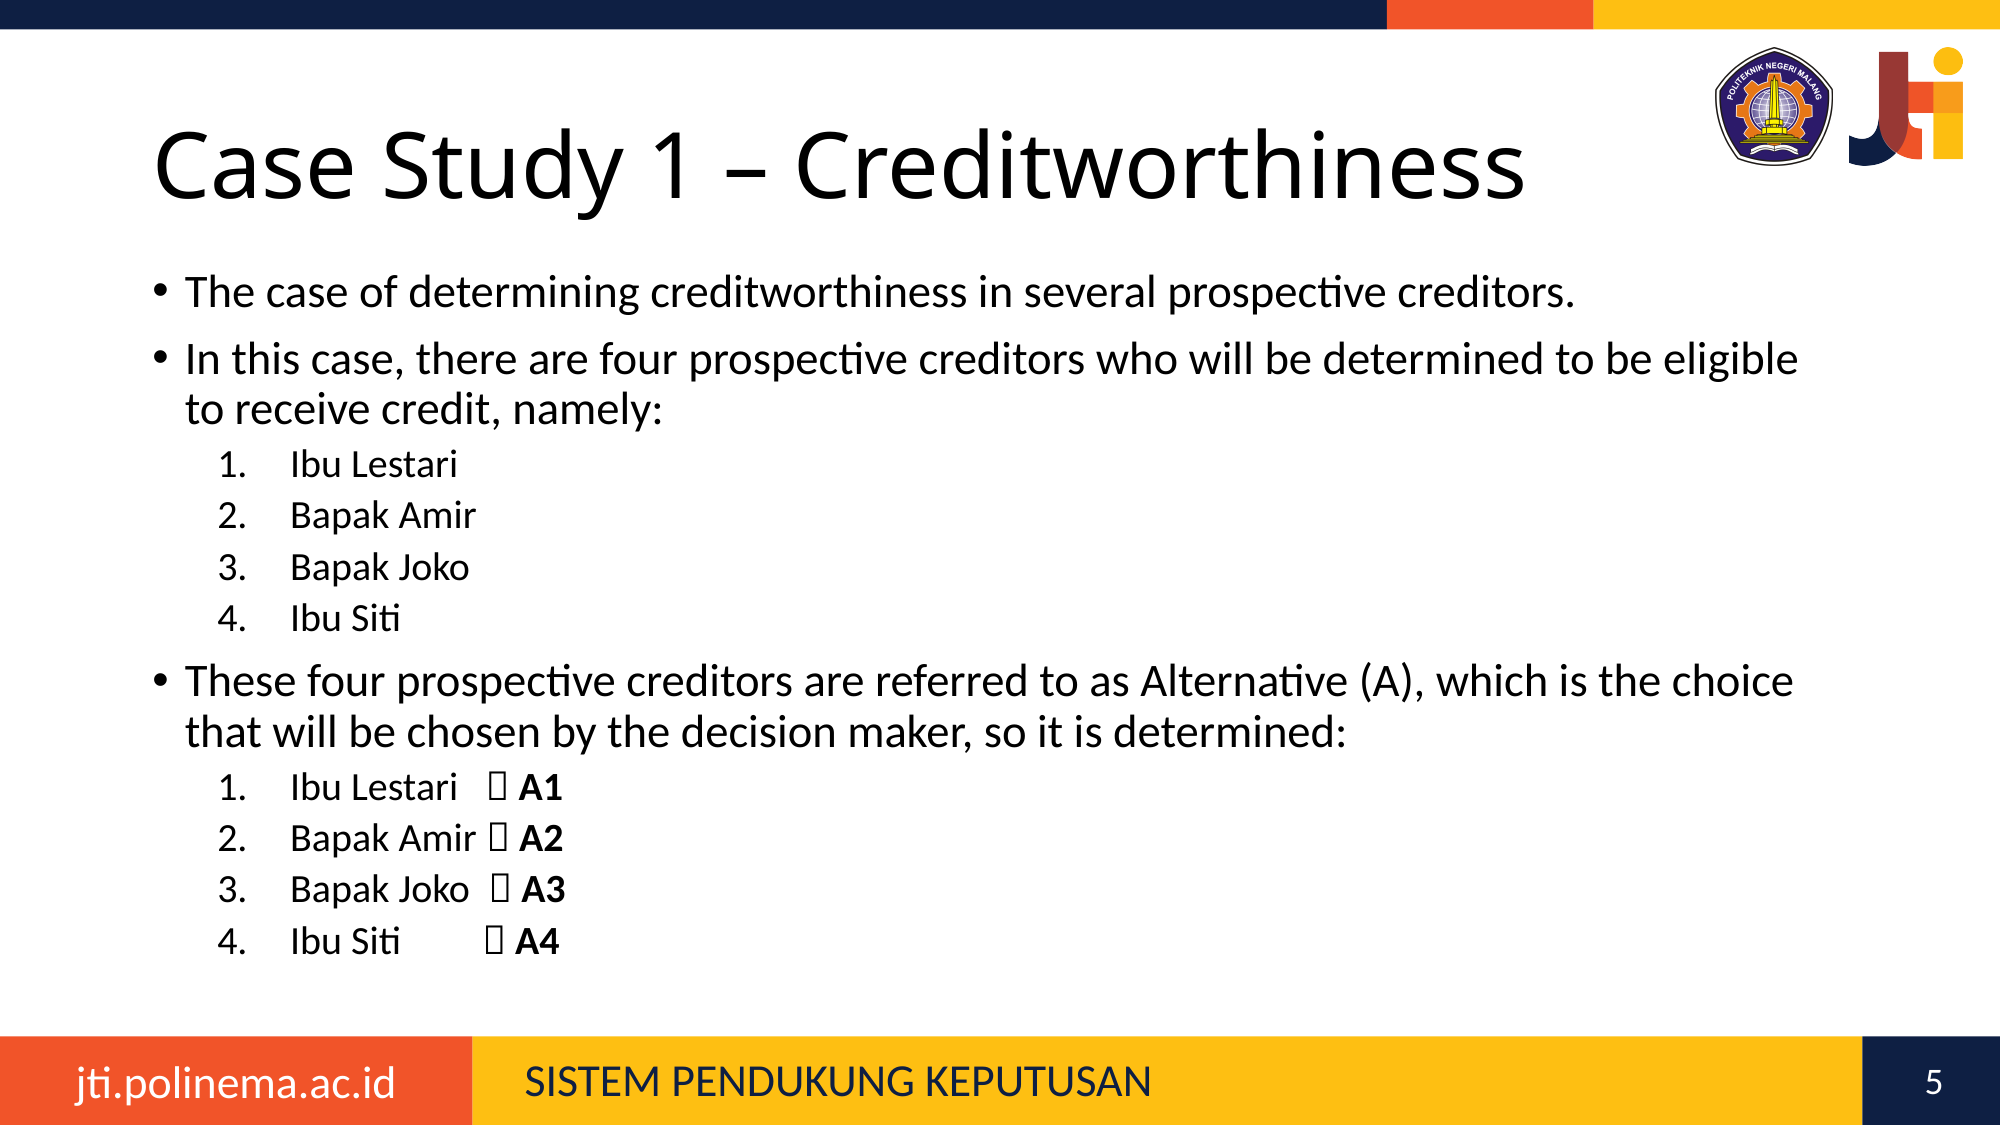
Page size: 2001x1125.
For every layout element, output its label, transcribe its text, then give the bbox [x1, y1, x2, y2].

list The case of determining creditworthiness in several prospective creditors. In this case, there are four prospective creditors who will be determined to be eligible to receive credit, namely: Ibu Lestari Bapak Amir Bapak Joko Ibu Siti These four prospective creditors are referred to as Alternative (A), which is the choice that will be chosen by the decision maker, so it is determined: Ibu Lestari  A1 Bapak Amir  A2 Bapak Joko  A3 Ibu Siti  A4 [137, 259, 1863, 974]
title Case Study 1 – Creditworthiness [137, 59, 1673, 259]
picture [1715, 47, 1833, 166]
slide_number 5 [1888, 1049, 1980, 1110]
